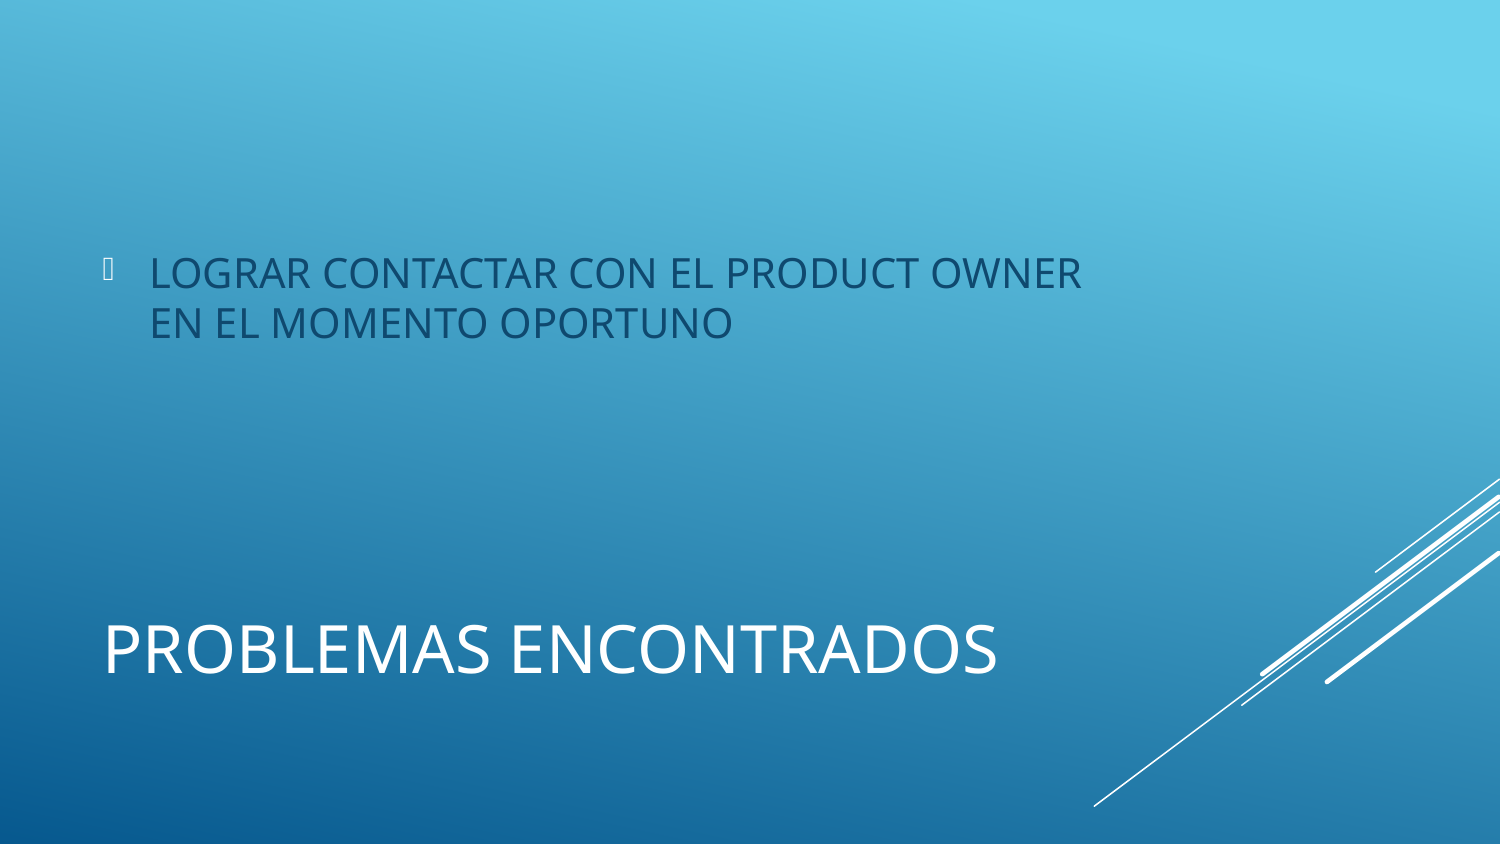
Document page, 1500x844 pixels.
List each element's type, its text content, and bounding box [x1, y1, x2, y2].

list LOGRAR CONTACTAR CON EL PRODUCT OWNER EN EL MOMENTO OPORTUNO [87, 65, 1163, 530]
title Problemas encontrados [87, 553, 1163, 741]
